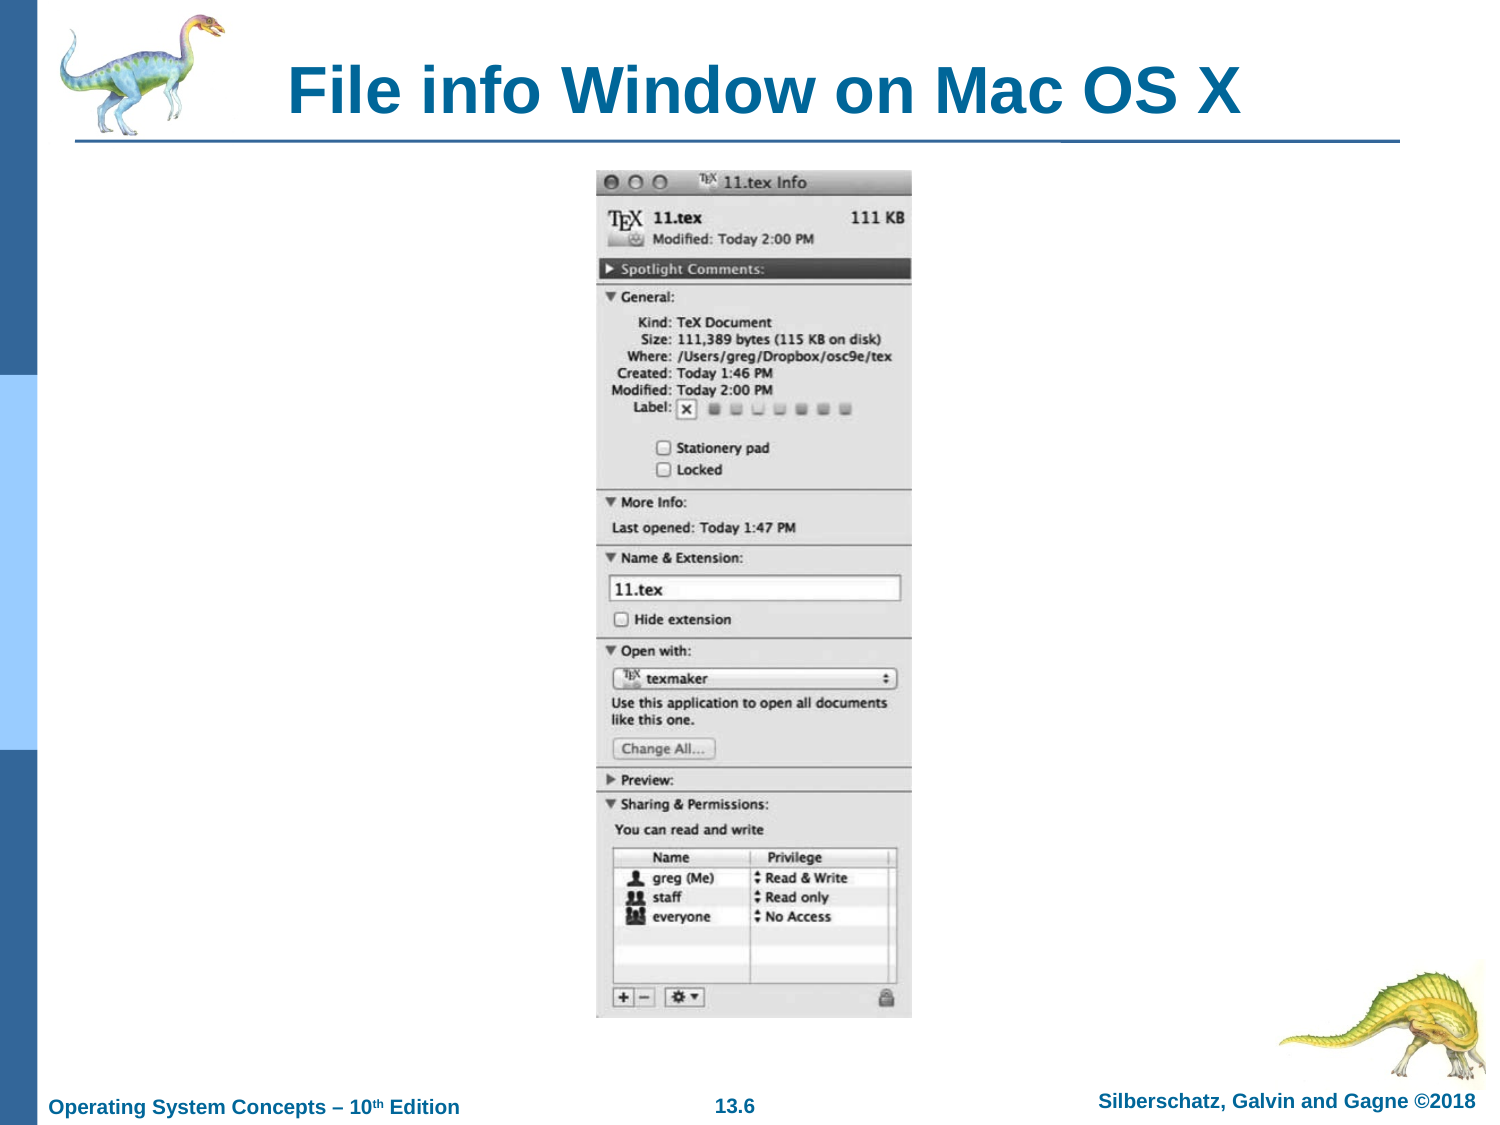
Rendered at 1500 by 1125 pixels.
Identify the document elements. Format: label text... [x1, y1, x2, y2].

picture [596, 170, 912, 1018]
picture [1275, 959, 1486, 1090]
title File info Window on Mac OS X [90, 40, 1441, 135]
picture [46, 0, 243, 149]
